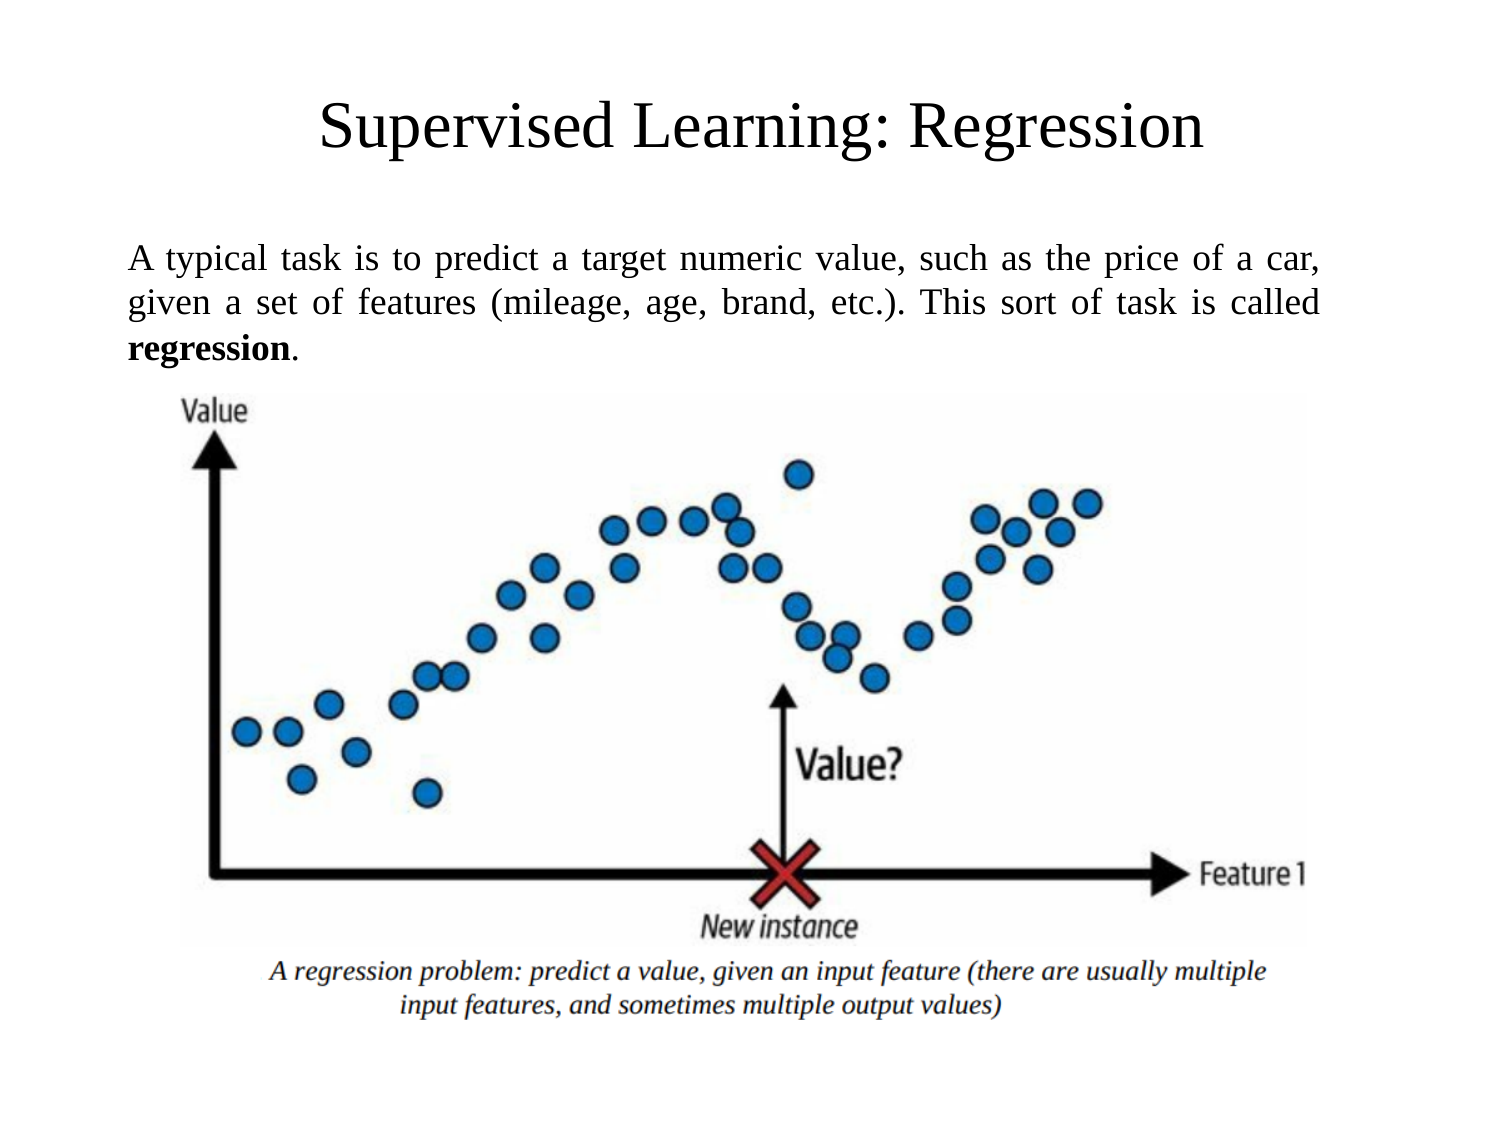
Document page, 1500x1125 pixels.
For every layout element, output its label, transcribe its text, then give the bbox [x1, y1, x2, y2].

subtitle A typical task is to predict a target numeric value, such as the price of a car, given a set of features (mileage, age, brand, etc.). This sort of task is called regression.⁠ [112, 224, 1338, 938]
title Supervised Learning: Regression [262, 62, 1263, 179]
picture [162, 387, 1371, 1026]
